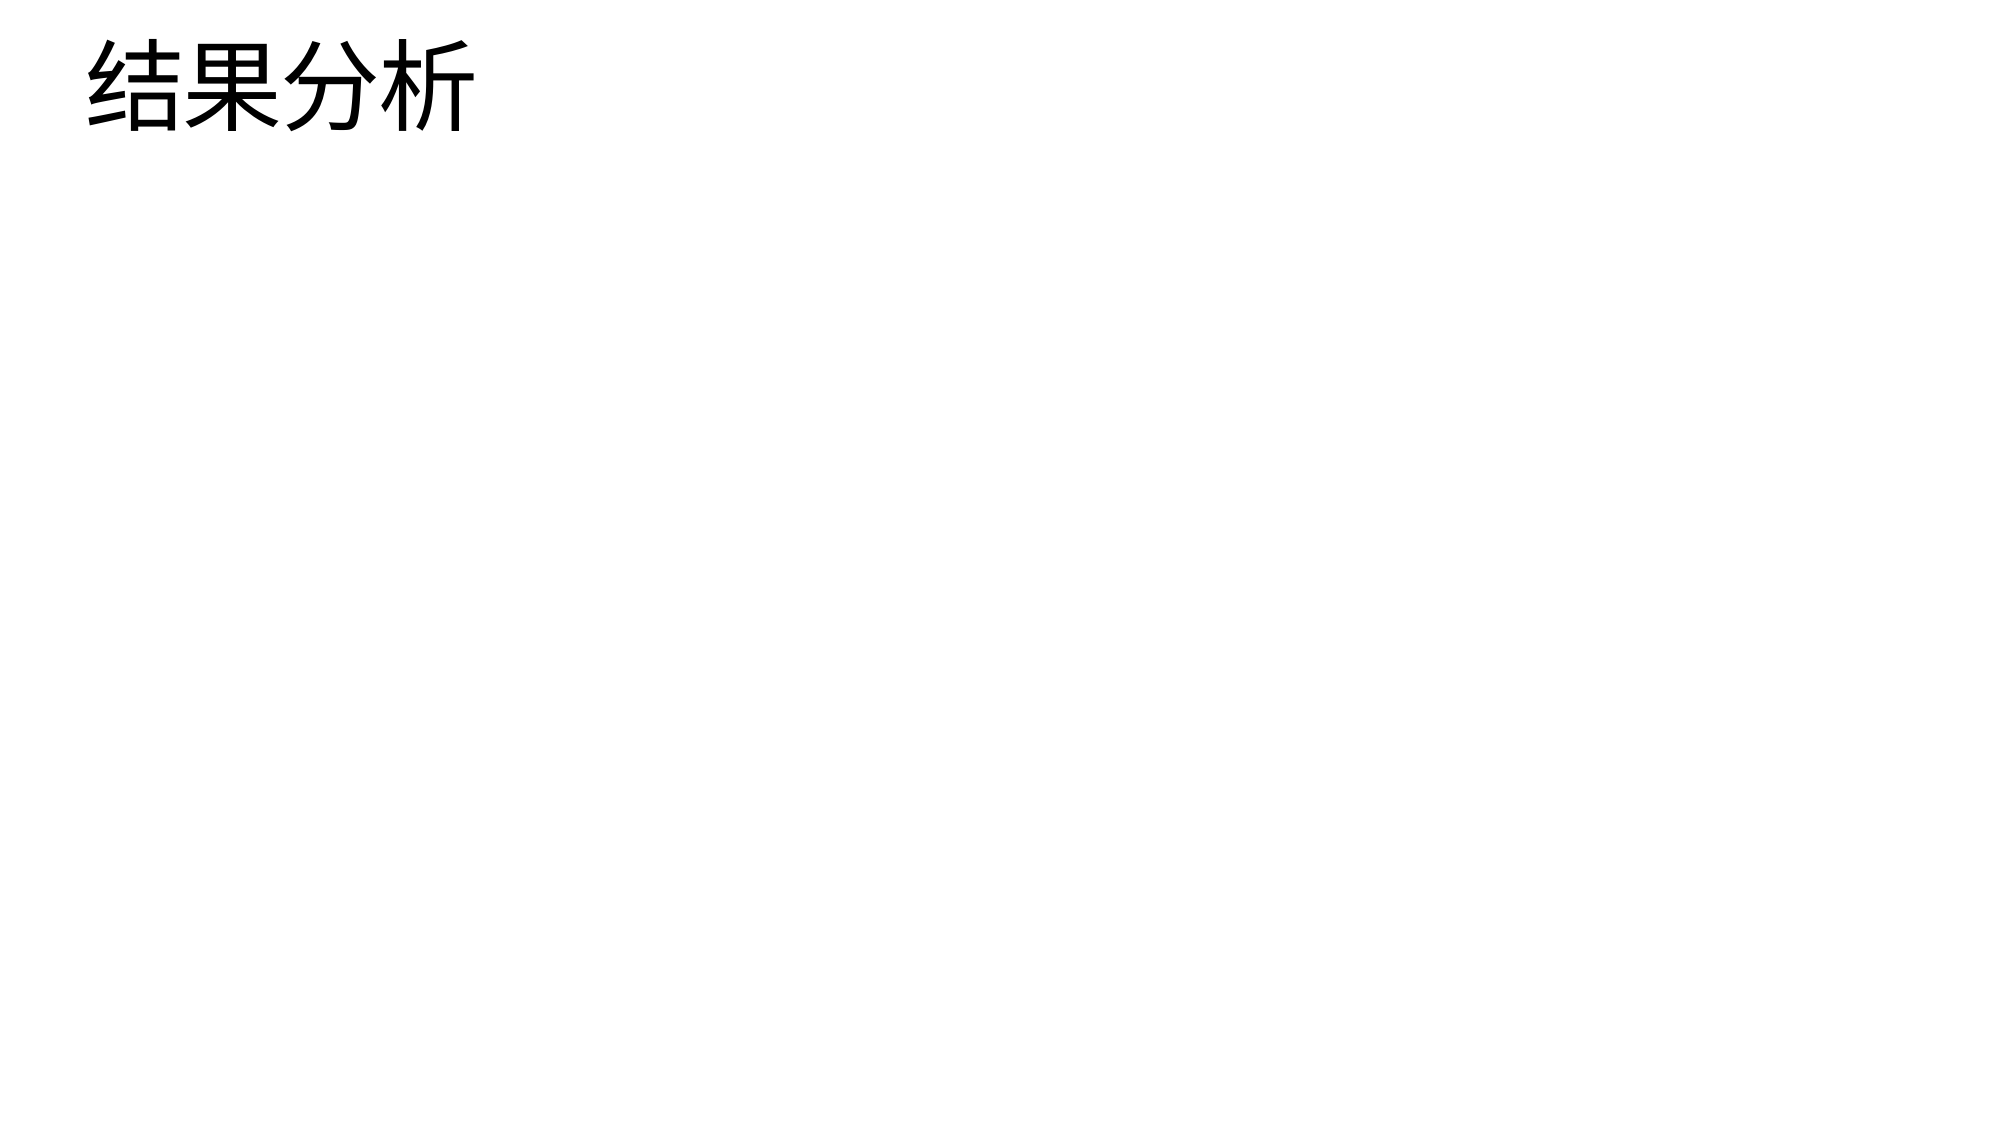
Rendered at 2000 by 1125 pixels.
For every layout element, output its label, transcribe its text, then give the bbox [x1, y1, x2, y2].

title 结果分析 [85, 37, 1914, 147]
